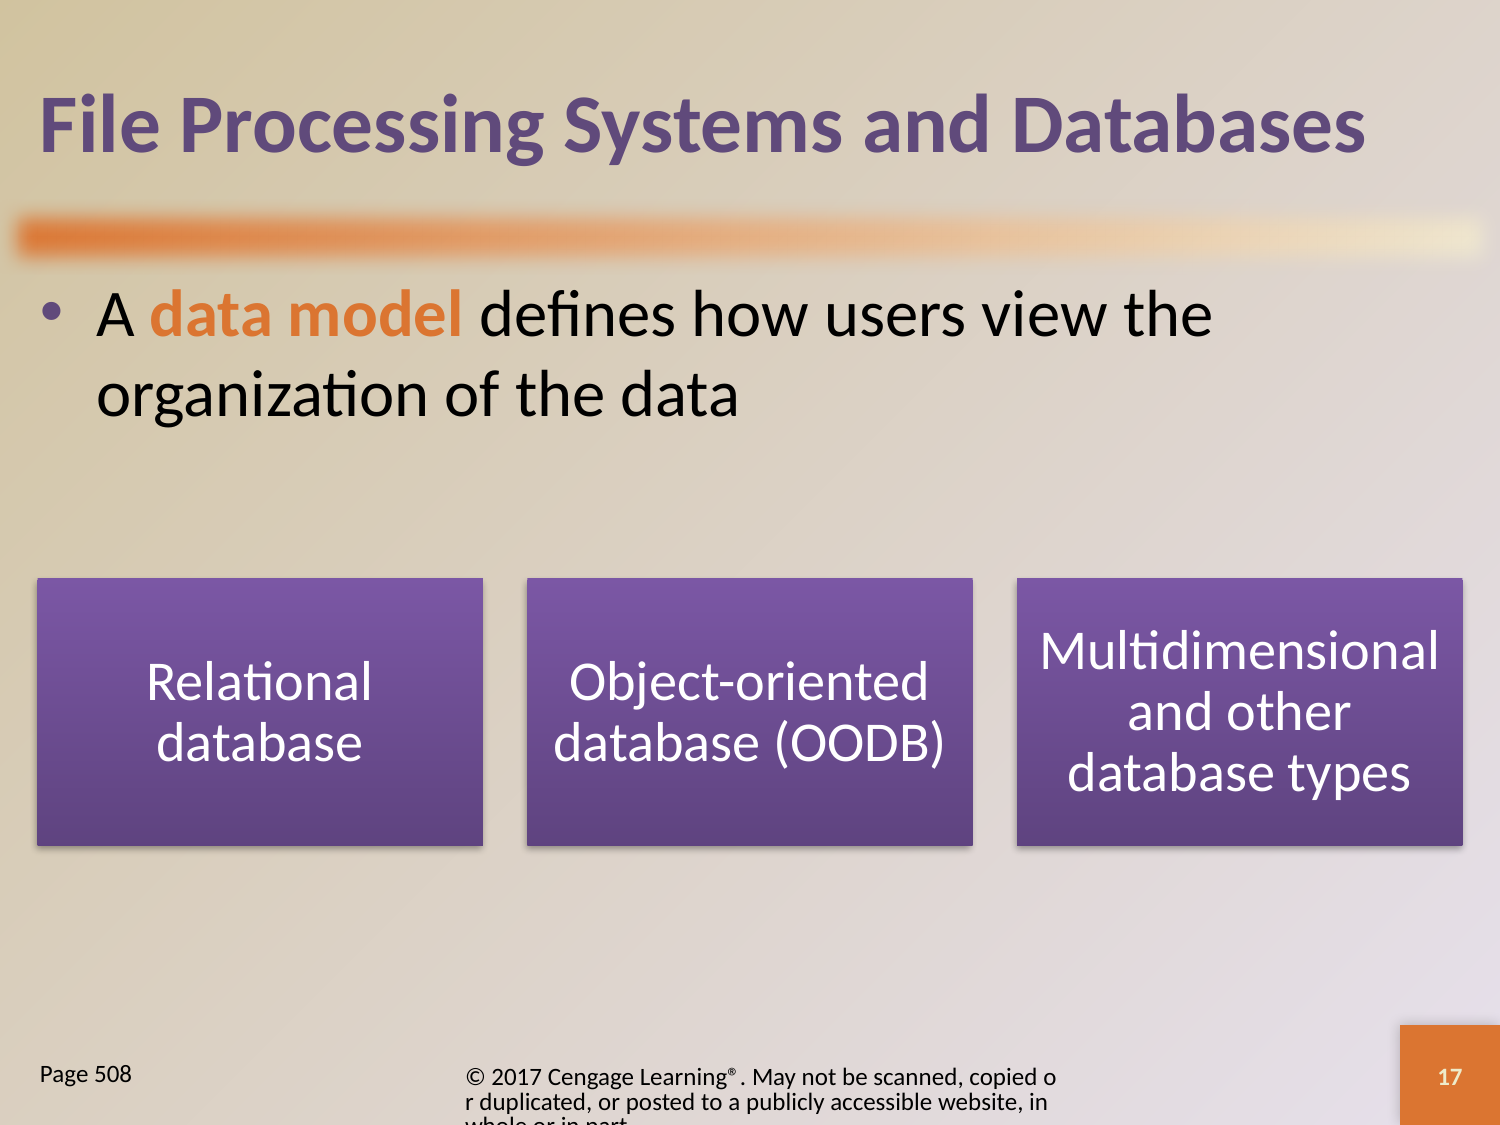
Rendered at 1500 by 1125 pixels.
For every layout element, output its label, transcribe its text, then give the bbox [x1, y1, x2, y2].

slide_number 17 [1400, 1025, 1500, 1125]
list A data model defines how users view the organization of the data [24, 262, 1475, 1025]
list Page 508 [24, 1050, 300, 1125]
footer © 2017 Cengage Learning®. May not be scanned, copied or duplicated, or posted to a publicly accessible website, in whole or in part. [450, 1037, 1075, 1113]
title File Processing Systems and Databases [24, 24, 1475, 213]
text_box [37, 449, 1463, 976]
